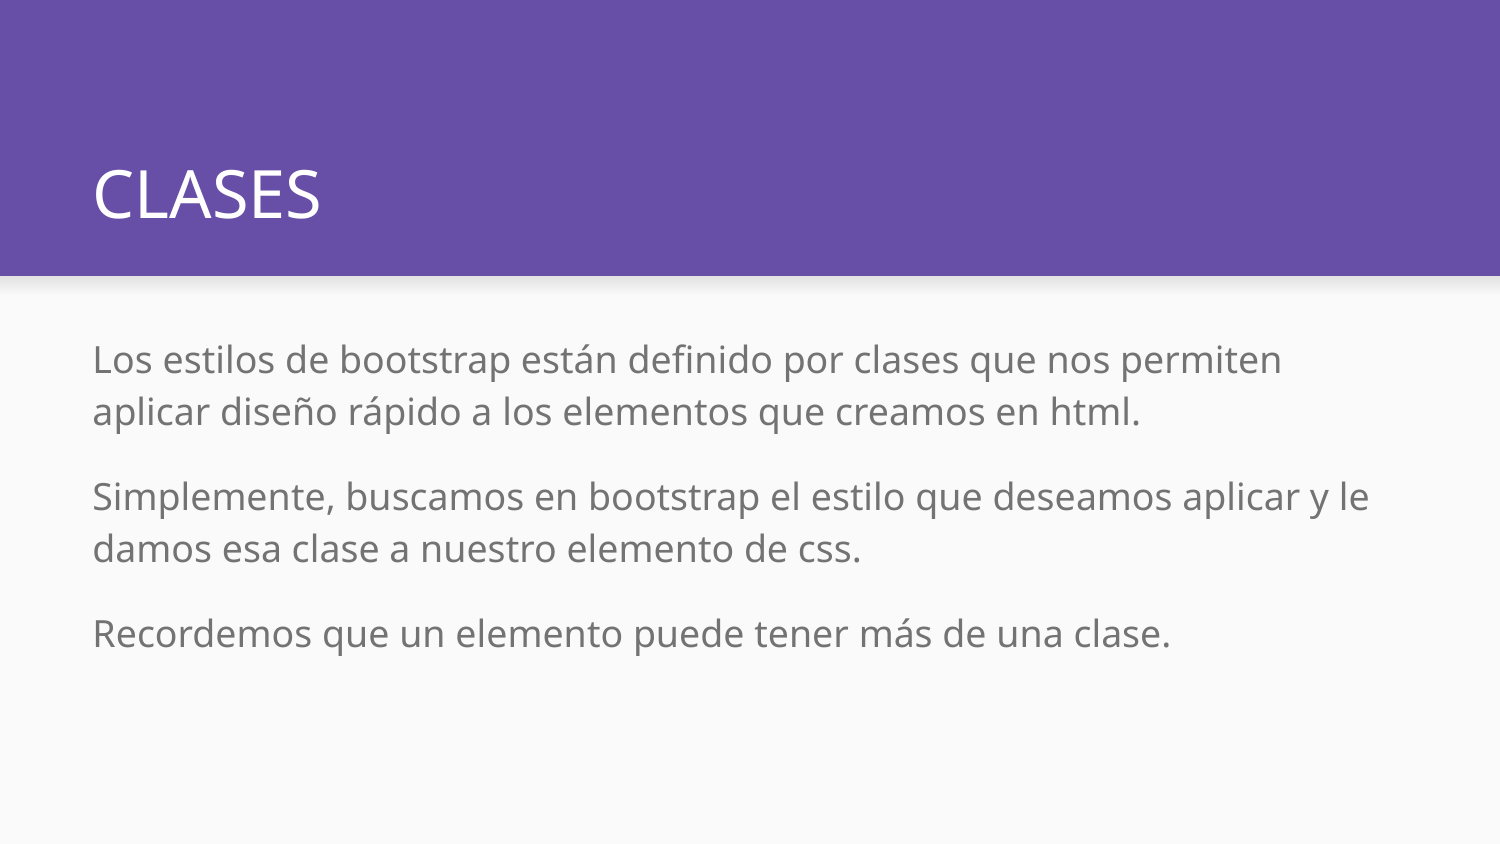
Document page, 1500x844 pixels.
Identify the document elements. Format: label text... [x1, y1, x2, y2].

list Los estilos de bootstrap están definido por clases que nos permiten aplicar diseño rápido a los elementos que creamos en html. Simplemente, buscamos en bootstrap el estilo que deseamos aplicar y le damos esa clase a nuestro elemento de css. Recordemos que un elemento puede tener más de una clase. [77, 314, 1427, 760]
title CLASES [77, 121, 1427, 248]
